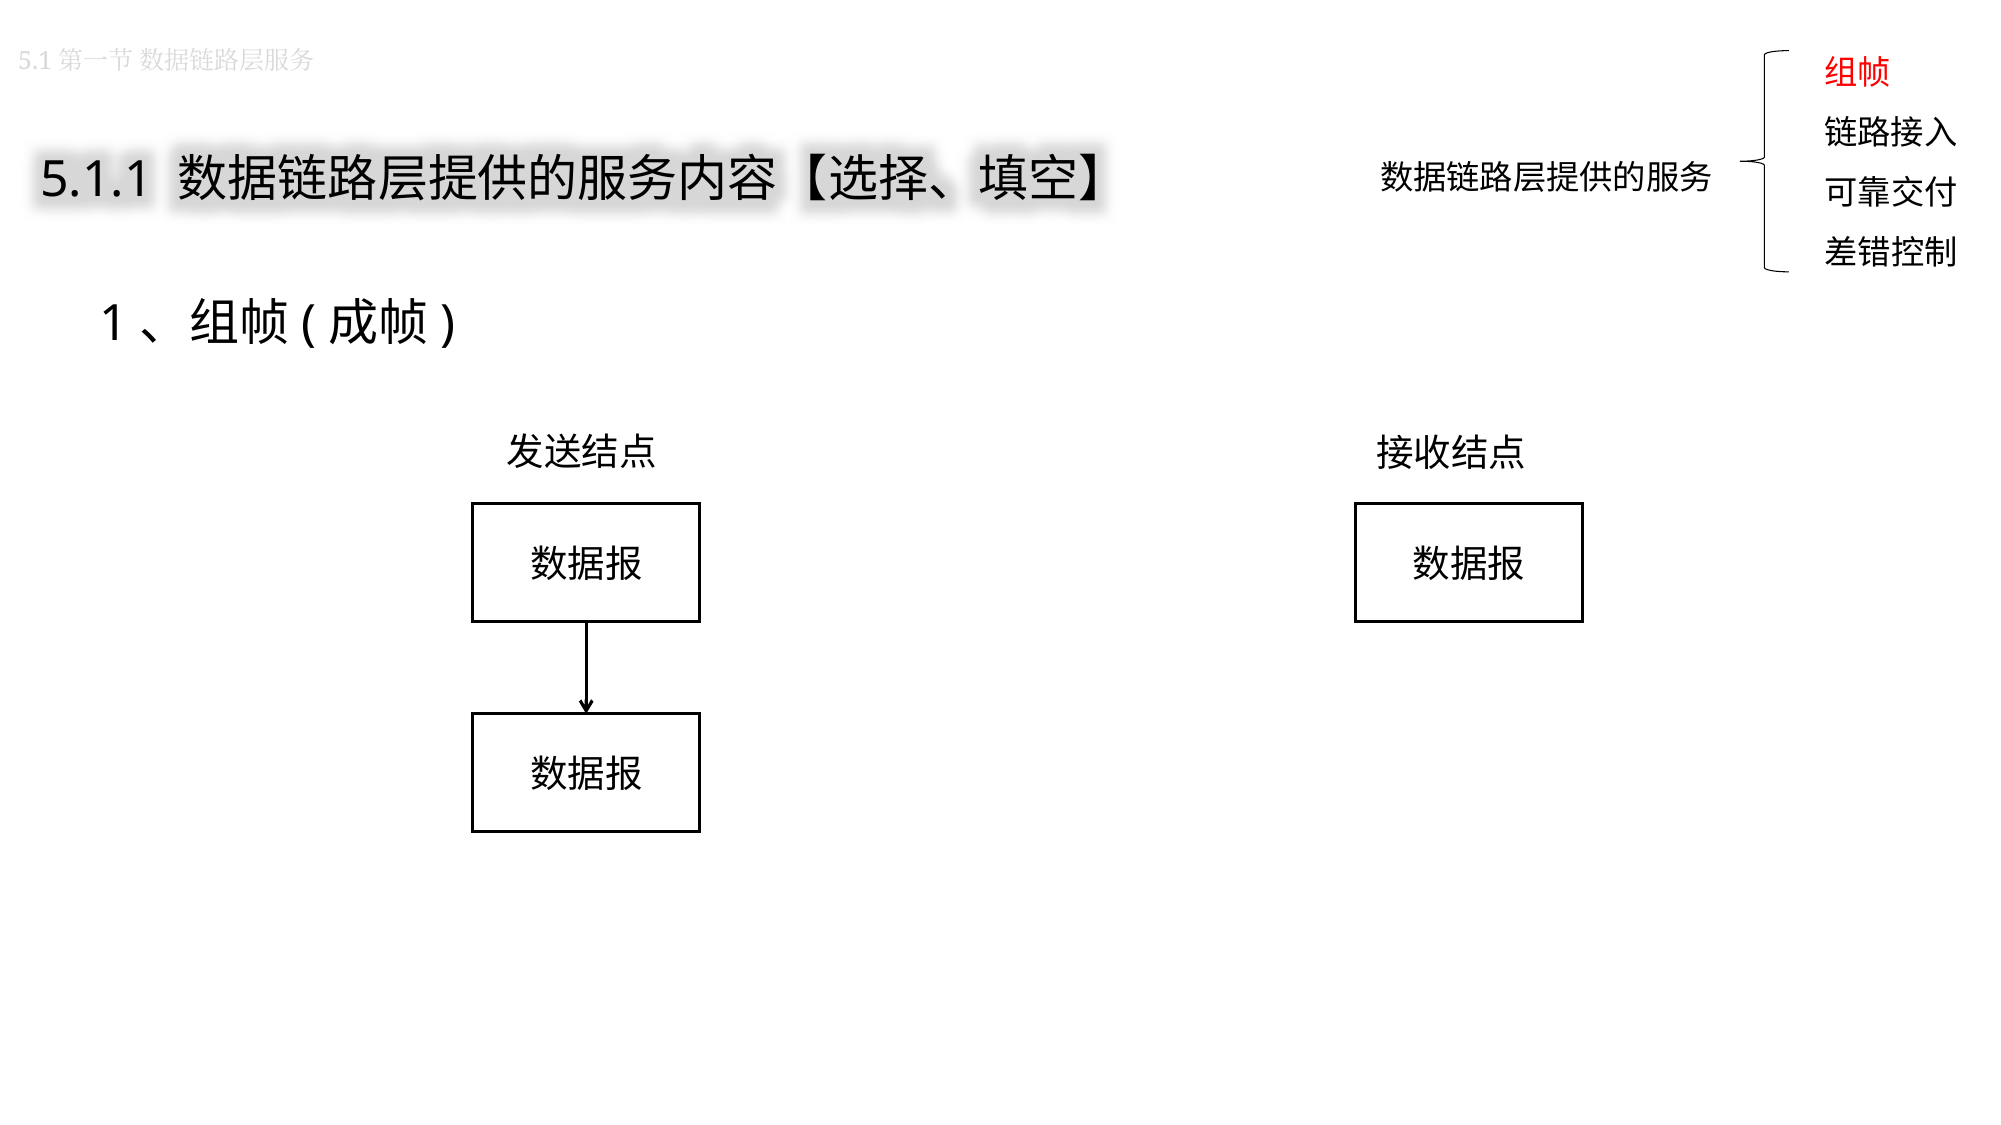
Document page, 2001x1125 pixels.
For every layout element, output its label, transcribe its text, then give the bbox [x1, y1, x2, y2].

text_box 组帧 链路接入 可靠交付 差错控制 [1809, 23, 1973, 278]
text_box 5.1.1 数据链路层提供的服务内容【选择、填空】 [22, 83, 1188, 240]
text_box 5.1第一节 数据链路层服务 [3, 37, 330, 82]
text_box 1、组帧(成帧) [84, 266, 1726, 359]
text_box [1739, 50, 1789, 273]
text_box 数据链路层提供的服务 [1365, 129, 1728, 204]
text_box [472, 420, 1698, 832]
